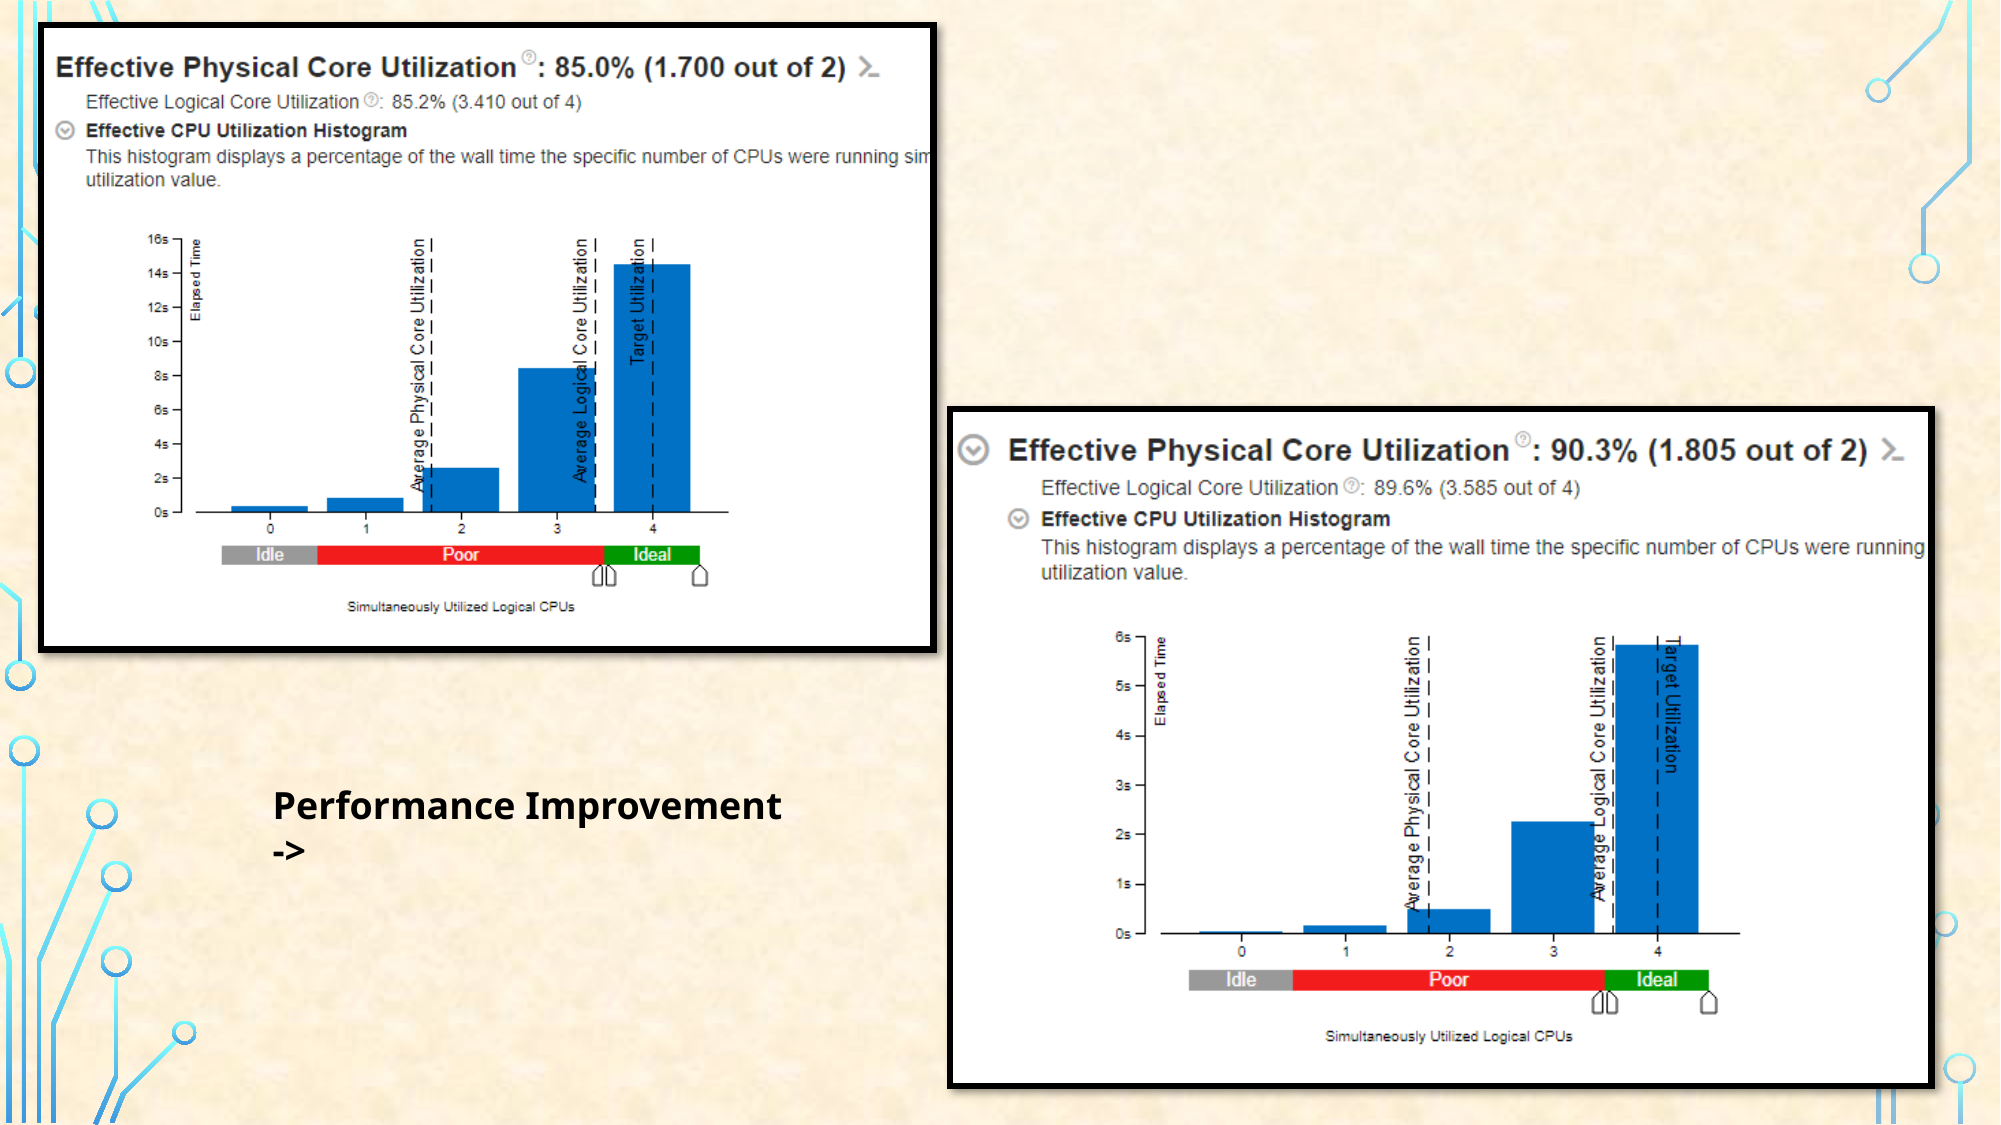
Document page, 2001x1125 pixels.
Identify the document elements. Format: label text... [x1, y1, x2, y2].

picture [104, 949, 128, 973]
picture [94, 0, 113, 22]
picture [0, 0, 2001, 1125]
picture [43, 28, 931, 647]
picture [1912, 256, 1937, 281]
picture [1869, 81, 1888, 100]
text_box Performance Improvement -> [258, 774, 812, 879]
picture [9, 361, 33, 384]
picture [8, 663, 32, 687]
